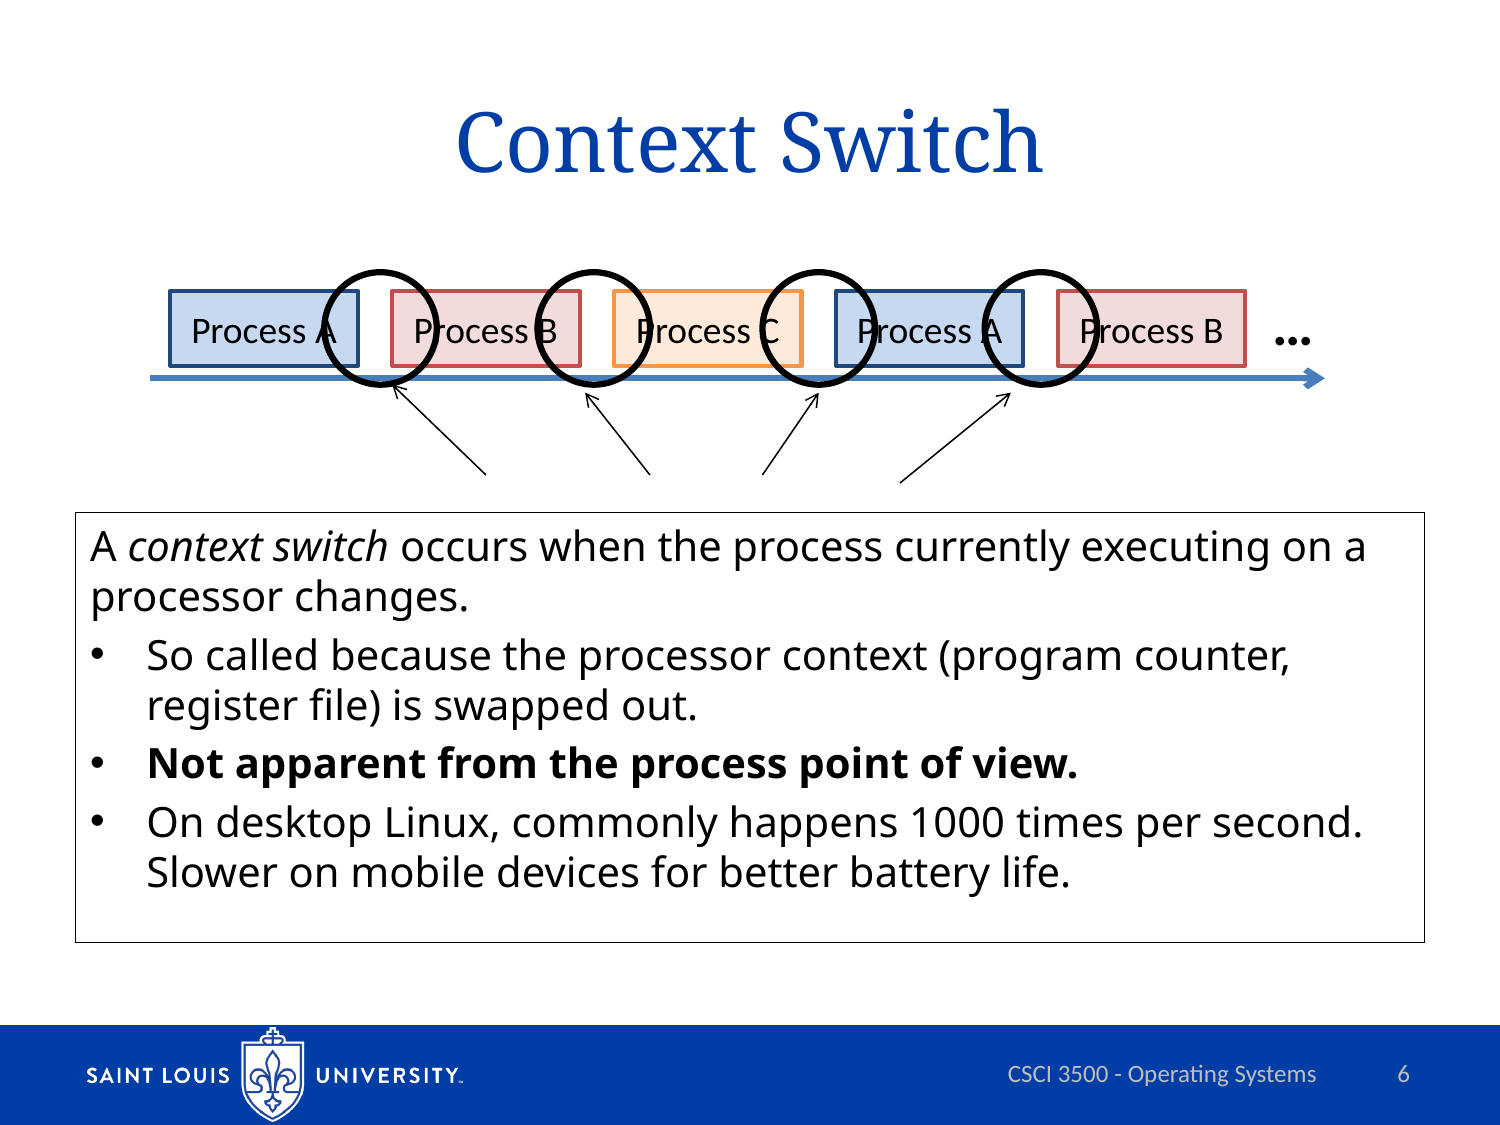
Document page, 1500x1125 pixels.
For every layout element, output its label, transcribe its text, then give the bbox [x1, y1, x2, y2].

text_box [564, 270, 624, 278]
slide_number 6 [1074, 1042, 1425, 1103]
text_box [149, 279, 1331, 379]
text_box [584, 392, 651, 476]
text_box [762, 392, 820, 476]
list A context switch occurs when the process currently executing on a processor changes. So called because the processor context (program counter, register file) is swapped out. Not apparent from the process point of view. On desktop Linux, commonly happens 1000 times per second. Slower on mobile devices for better battery life. [75, 512, 1425, 943]
title Context Switch [75, 45, 1425, 233]
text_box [391, 384, 487, 476]
picture [87, 1027, 463, 1122]
text_box [351, 270, 410, 278]
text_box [899, 392, 1012, 484]
text_box [1011, 270, 1071, 278]
footer CSCI 3500 - Operating Systems [924, 1042, 1074, 1103]
text_box [789, 270, 849, 278]
